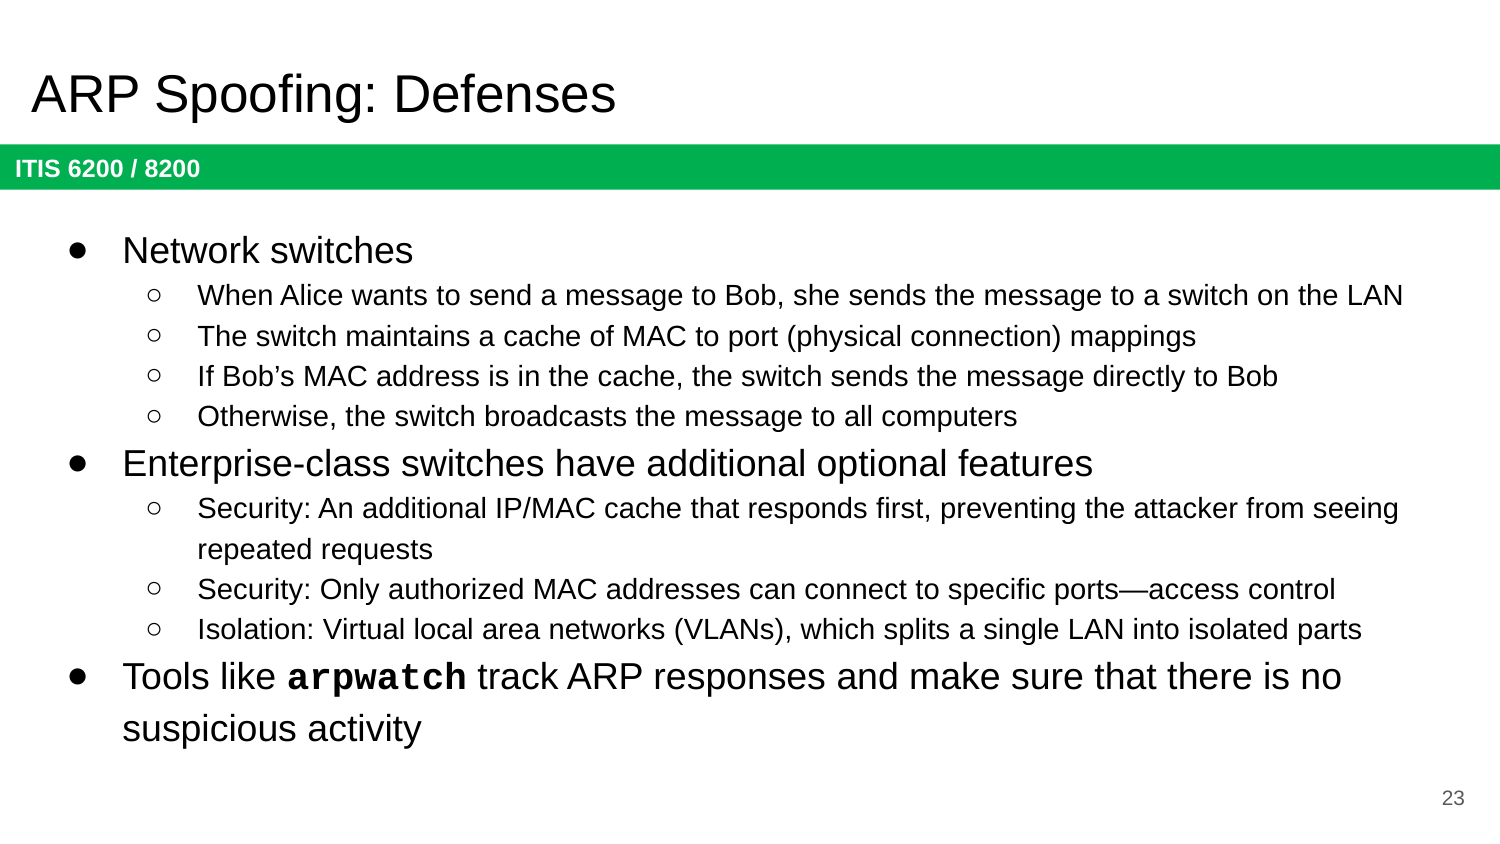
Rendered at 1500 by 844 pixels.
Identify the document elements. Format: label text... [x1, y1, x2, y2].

slide_number 23 [1389, 764, 1480, 830]
title ARP Spoofing: Defenses [16, 44, 1415, 139]
list Network switches When Alice wants to send a message to Bob, she sends the message to a switch on the LAN The switch maintains a cache of MAC to port (physical connection) mappings If Bob’s MAC address is in the cache, the switch sends the message directly to Bob Otherwise, the switch broadcasts the message to all computers Enterprise-class switches have additional optional features Security: An additional IP/MAC cache that responds first, preventing the attacker from seeing repeated requests Security: Only authorized MAC addresses can connect to specific ports—access control Isolation: Virtual local area networks (VLANs), which splits a single LAN into isolated parts Tools like arpwatch track ARP responses and make sure that there is no suspicious activity [32, 204, 1431, 823]
